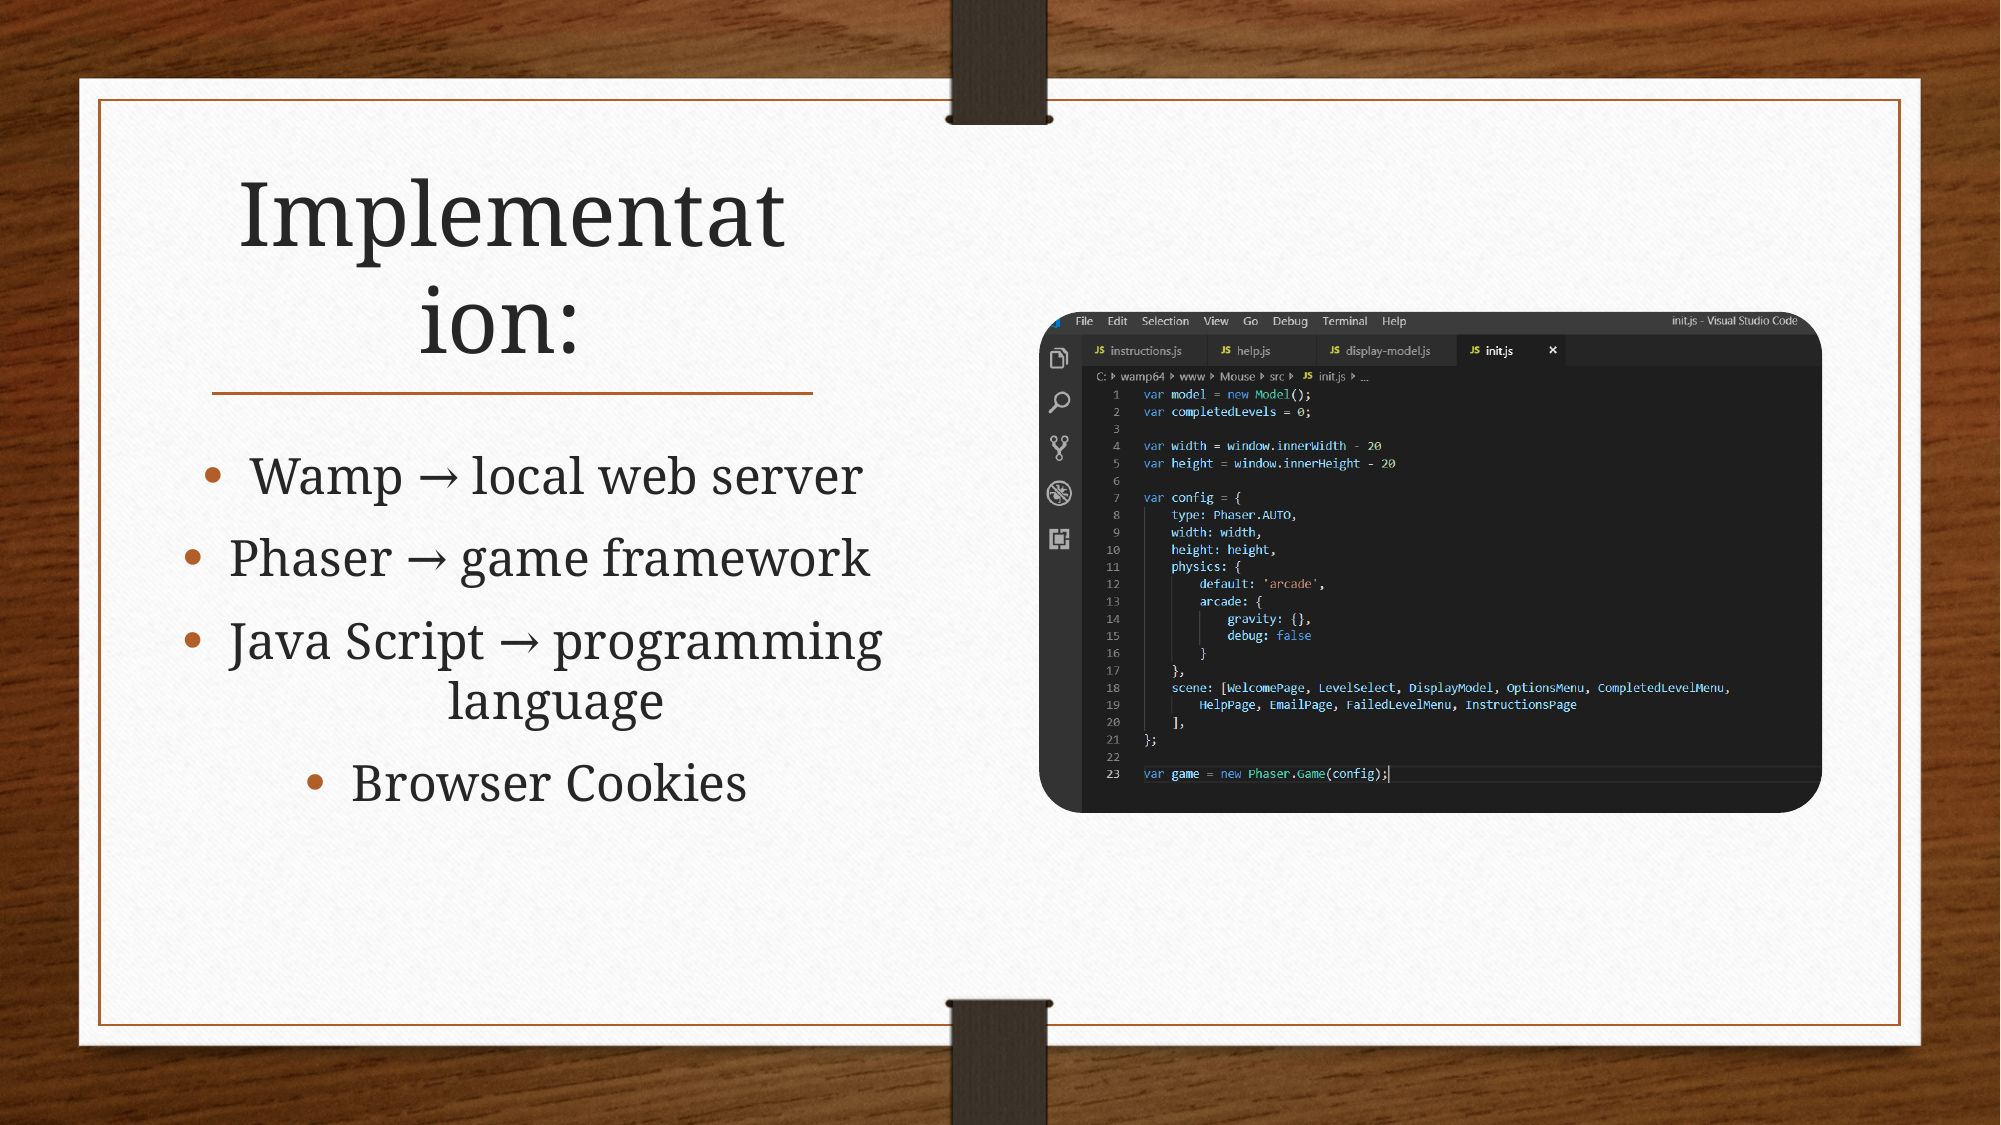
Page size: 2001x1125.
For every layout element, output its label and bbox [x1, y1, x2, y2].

text_box [0, 0, 2000, 1125]
list [1038, 311, 1823, 814]
